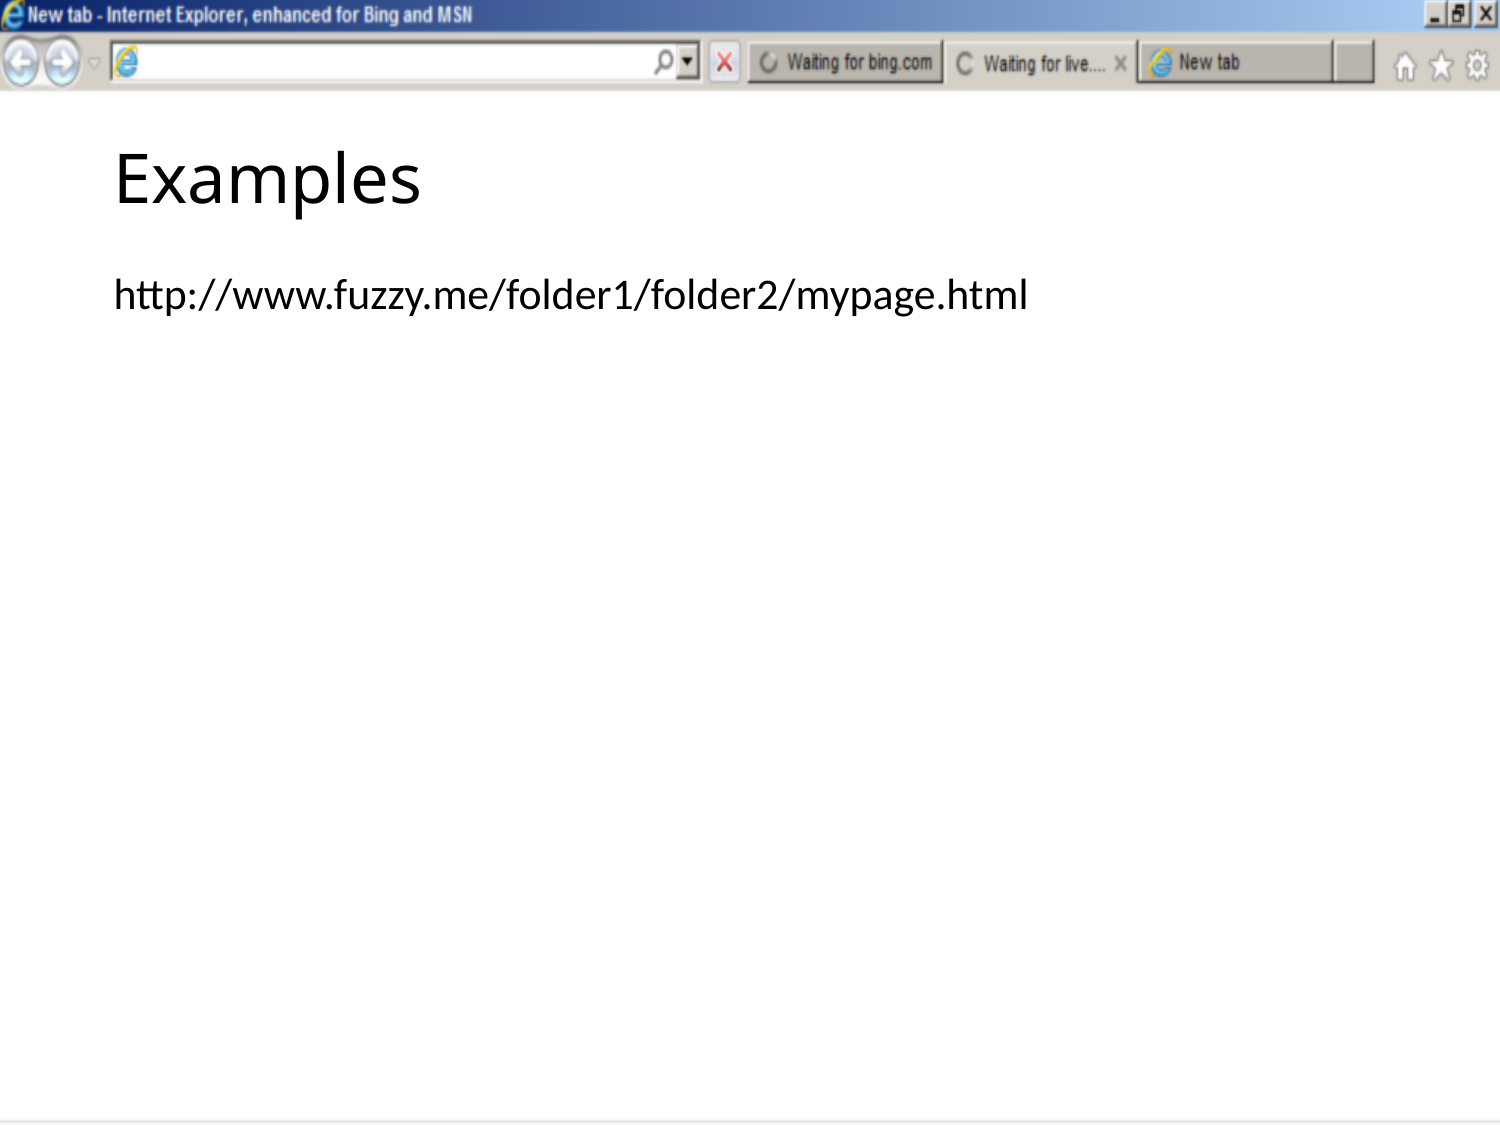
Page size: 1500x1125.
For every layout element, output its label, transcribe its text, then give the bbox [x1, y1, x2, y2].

picture [0, 0, 1500, 1125]
title Examples [98, 109, 1393, 254]
list http://www.fuzzy.me/folder1/folder2/mypage.html [98, 263, 1393, 1088]
